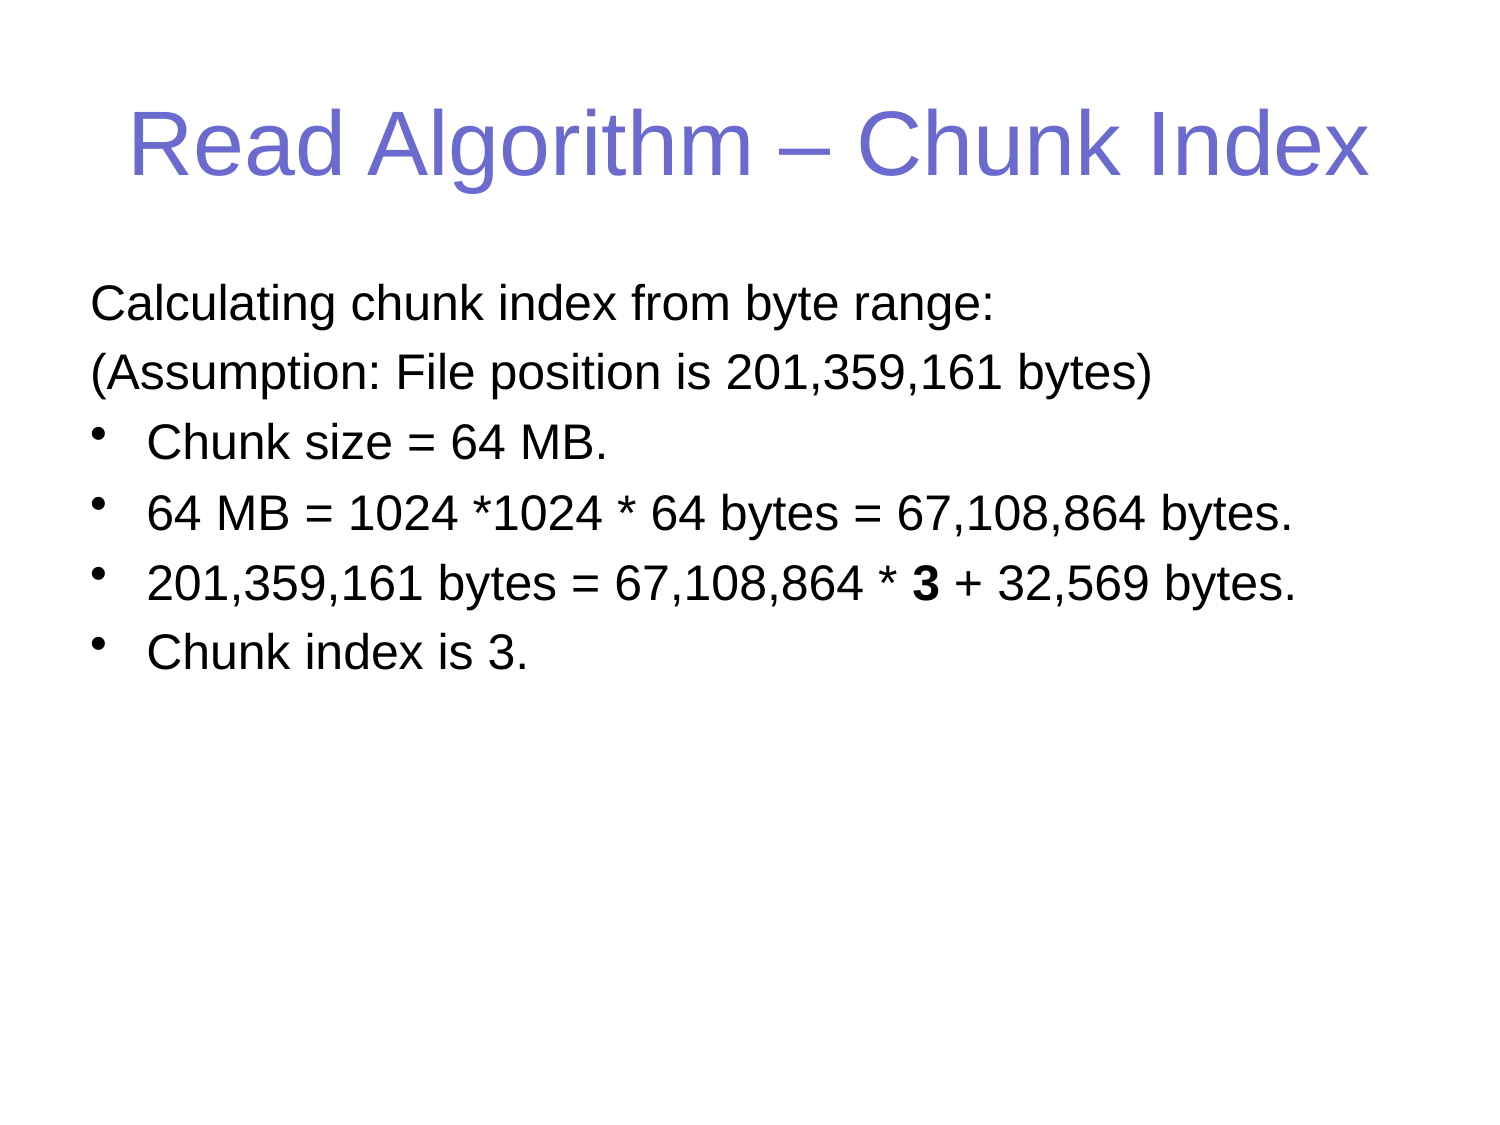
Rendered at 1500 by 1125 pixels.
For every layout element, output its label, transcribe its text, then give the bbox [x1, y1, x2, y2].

title Read Algorithm – Chunk Index [74, 44, 1426, 233]
list Calculating chunk index from byte range: (Assumption: File position is 201,359,161 bytes) Chunk size = 64 MB. 64 MB = 1024 *1024 * 64 bytes = 67,108,864 bytes. 201,359,161 bytes = 67,108,864 * 3 + 32,569 bytes. Chunk index is 3. [74, 262, 1426, 1006]
